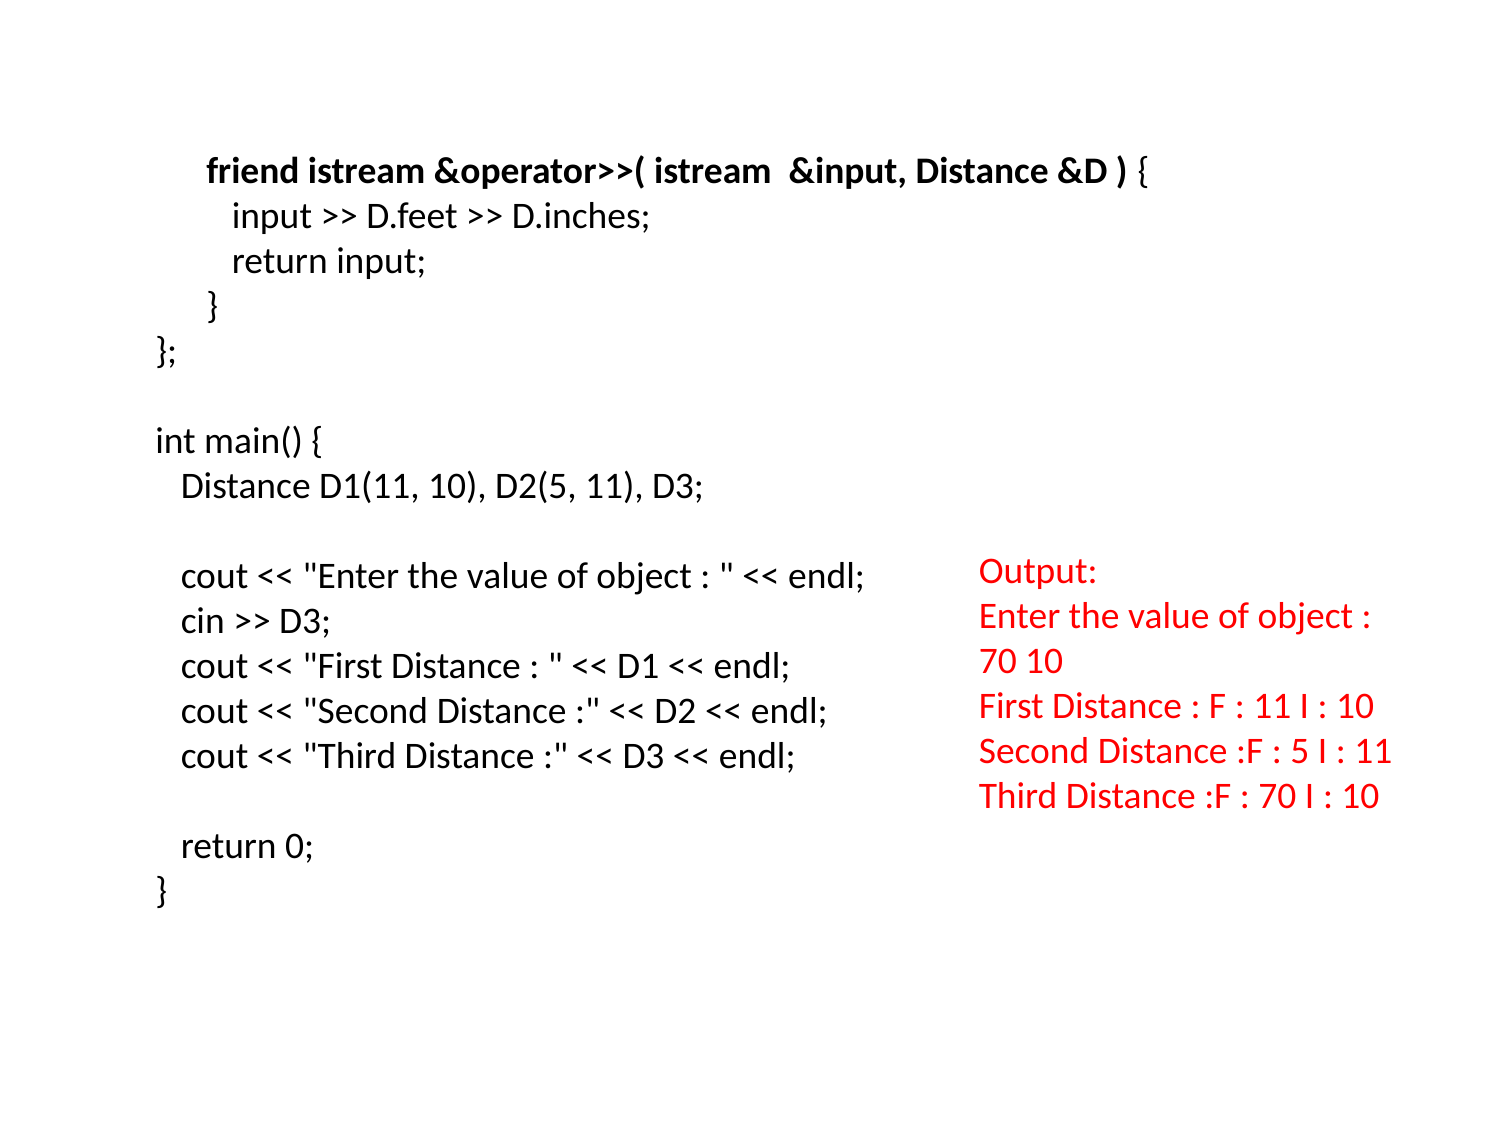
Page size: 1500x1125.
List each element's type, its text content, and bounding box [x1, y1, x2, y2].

text_box friend istream &operator>>( istream &input, Distance &D ) { input >> D.feet >> D.inches; return input; } }; int main() { Distance D1(11, 10), D2(5, 11), D3; cout << "Enter the value of object : " << endl; cin >> D3; cout << "First Distance : " << D1 << endl; cout << "Second Distance :" << D2 << endl; cout << "Third Distance :" << D3 << endl; return 0; } [140, 93, 1325, 919]
text_box Output: Enter the value of object : 70 10 First Distance : F : 11 I : 10 Second Distance :F : 5 I : 11 Third Distance :F : 70 I : 10 [964, 538, 1417, 824]
